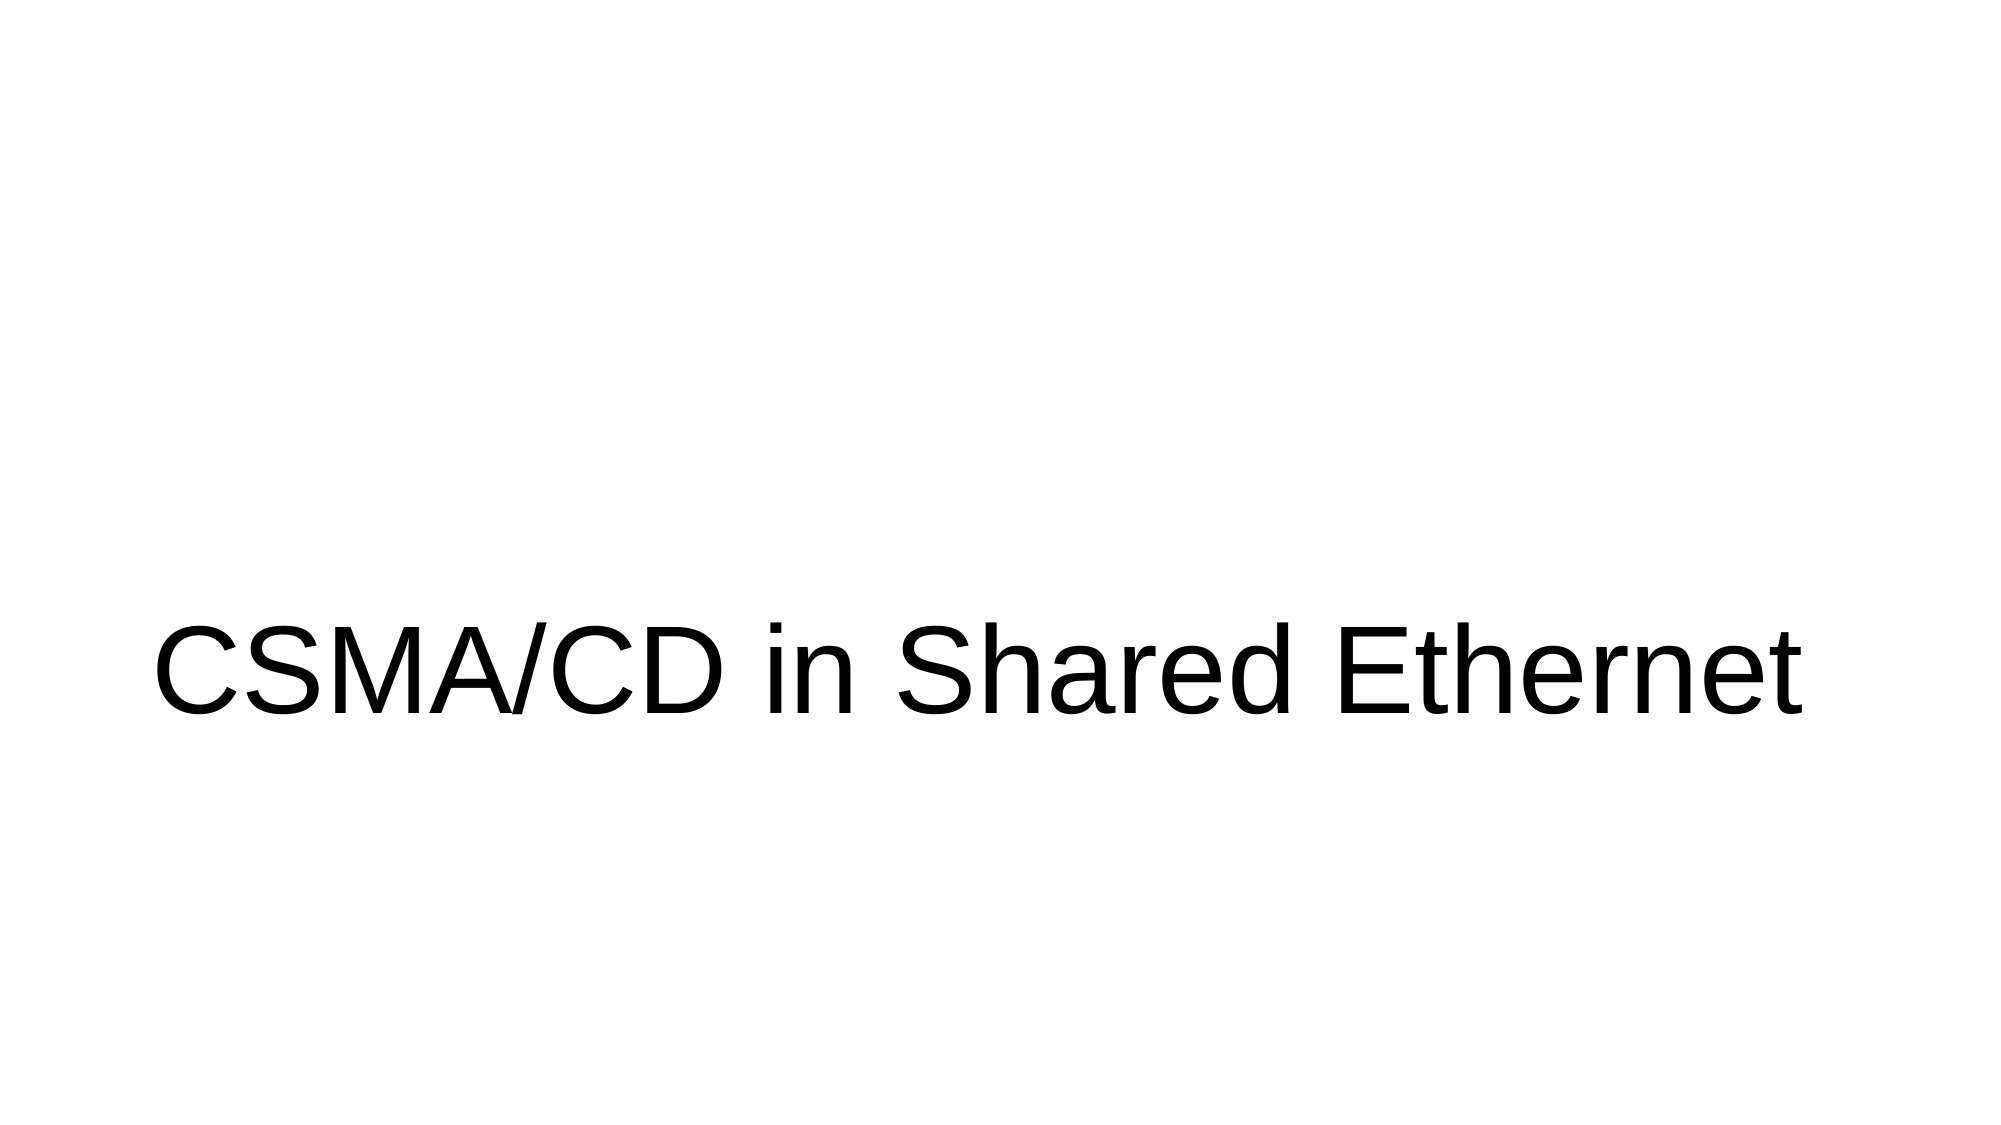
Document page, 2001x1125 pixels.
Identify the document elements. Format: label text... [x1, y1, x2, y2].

title CSMA/CD in Shared Ethernet [136, 280, 1862, 749]
